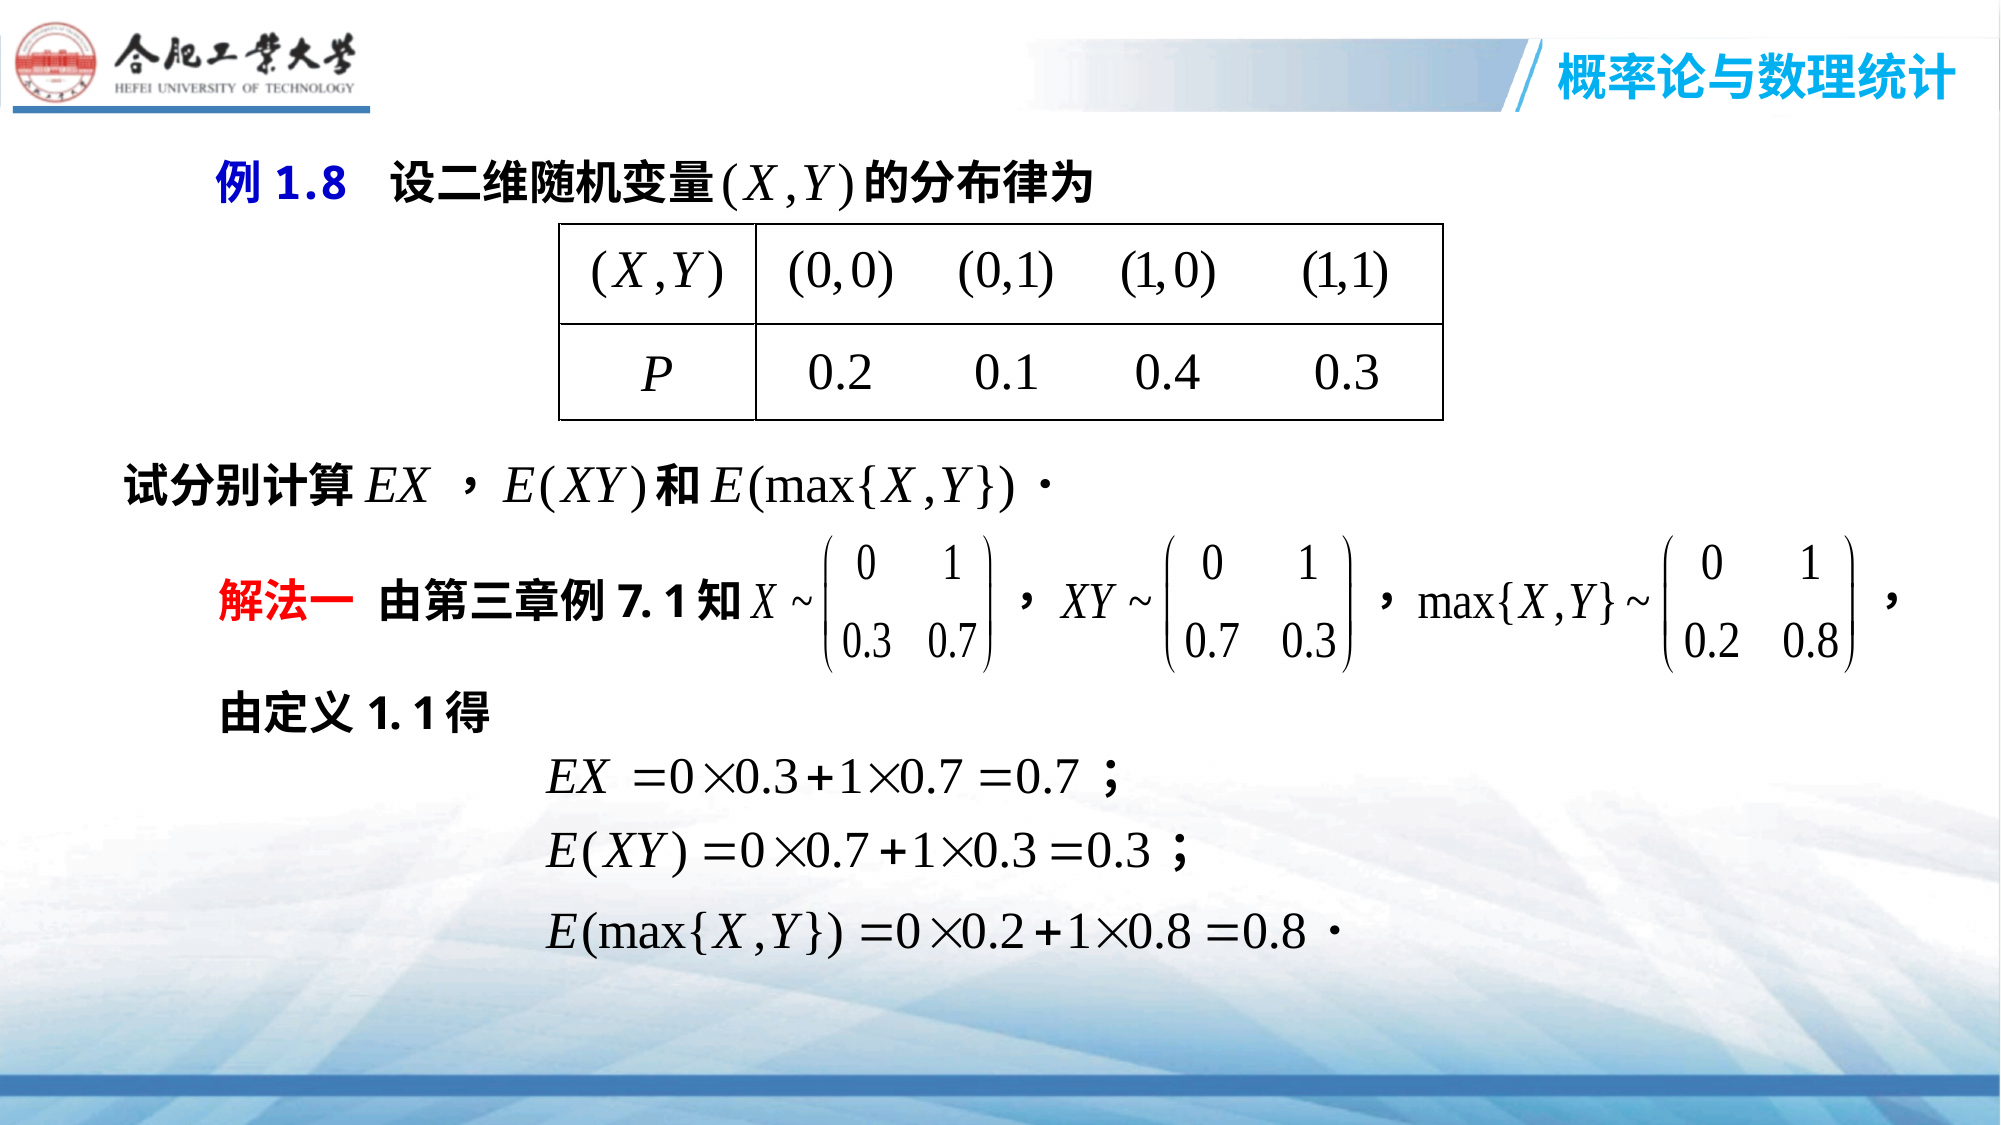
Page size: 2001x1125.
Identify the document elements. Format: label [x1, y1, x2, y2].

list [97, 152, 1900, 566]
text_box [445, 724, 1437, 986]
list [218, 526, 1908, 725]
picture [0, 0, 2001, 1125]
text_box [218, 660, 553, 789]
